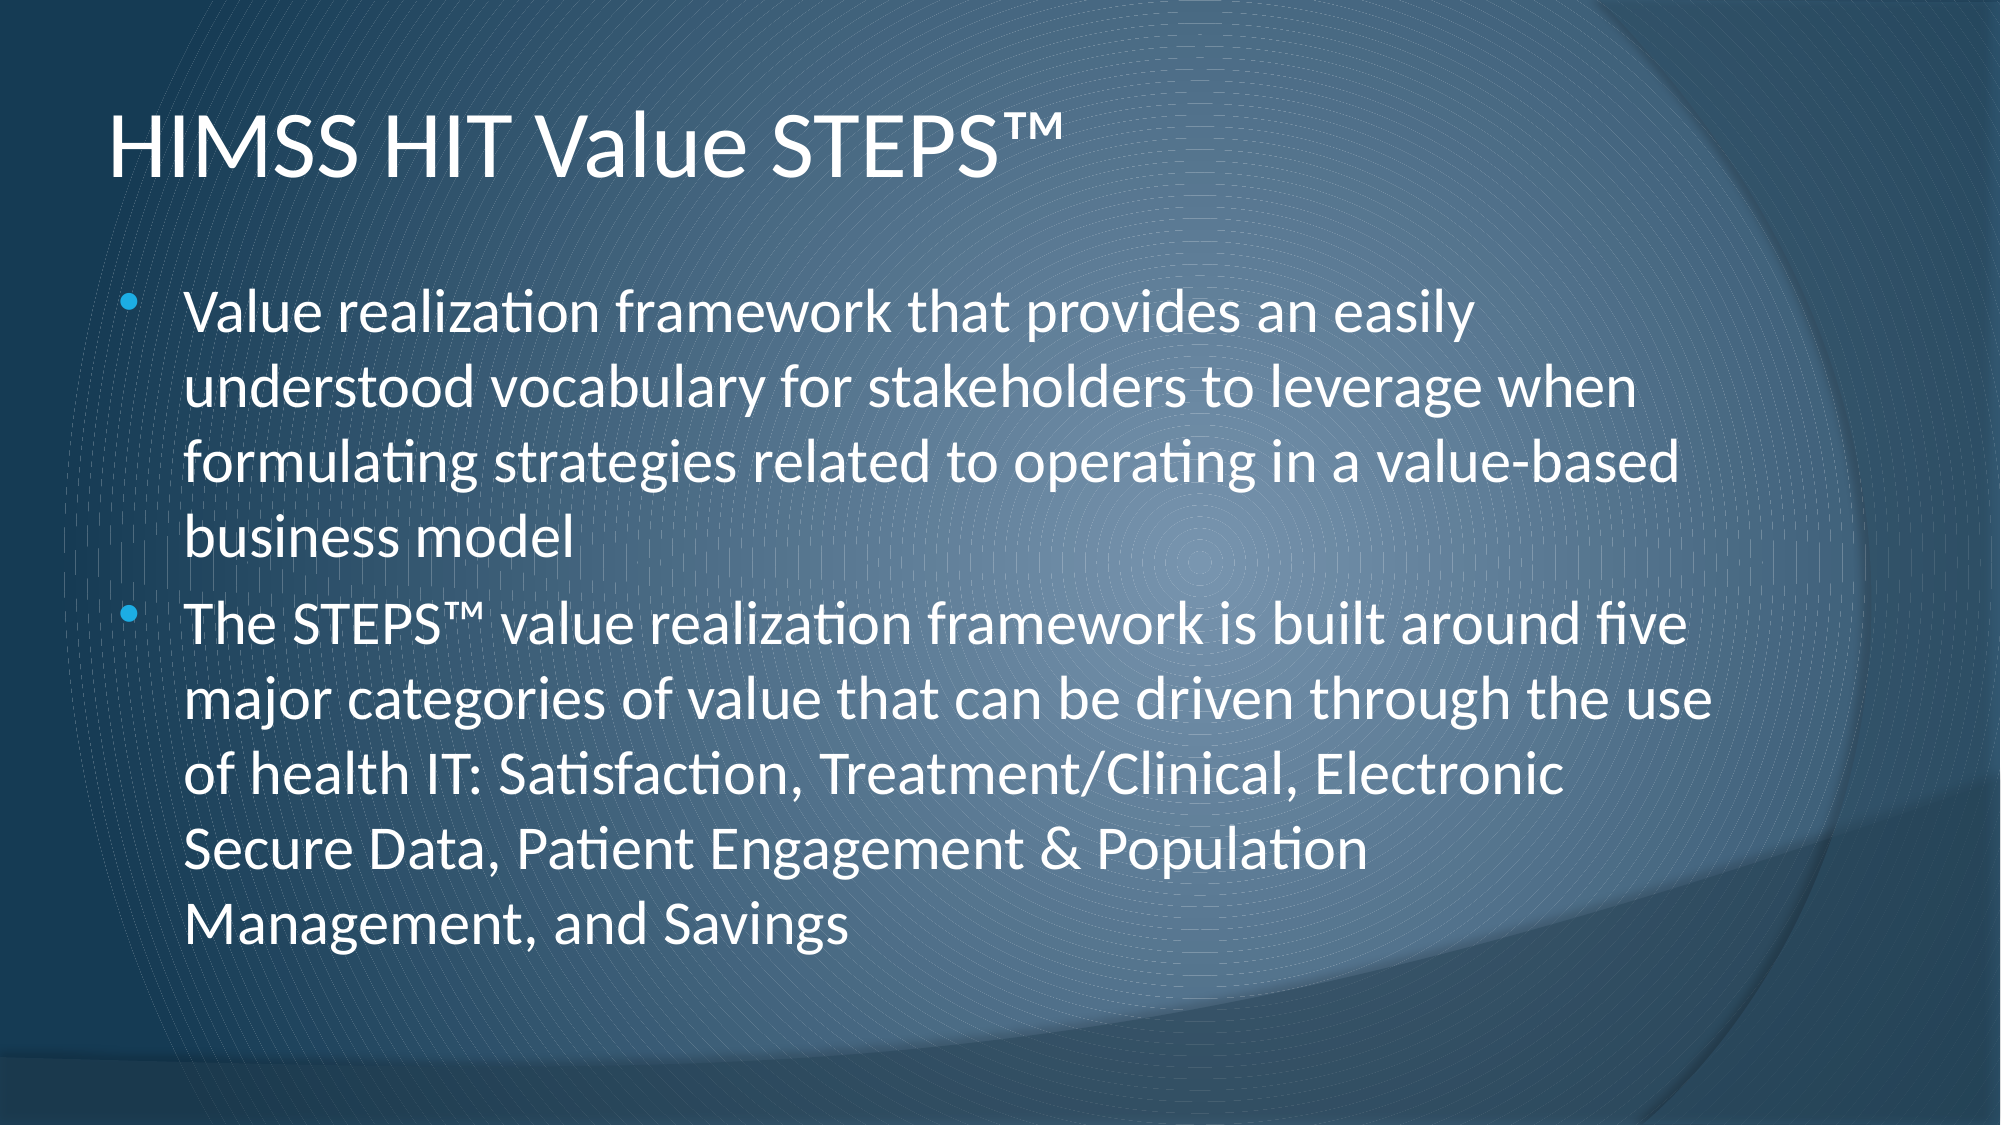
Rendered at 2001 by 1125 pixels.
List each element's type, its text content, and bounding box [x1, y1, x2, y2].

title HIMSS HIT Value STEPS™ [99, 45, 1734, 233]
list Value realization framework that provides an easily understood vocabulary for stakeholders to leverage when formulating strategies related to operating in a value-based business model The STEPS™ value realization framework is built around five major categories of value that can be driven through the use of health IT: Satisfaction, Treatment/Clinical, Electronic Secure Data, Patient Engagement & Population Management, and Savings [99, 262, 1734, 1005]
